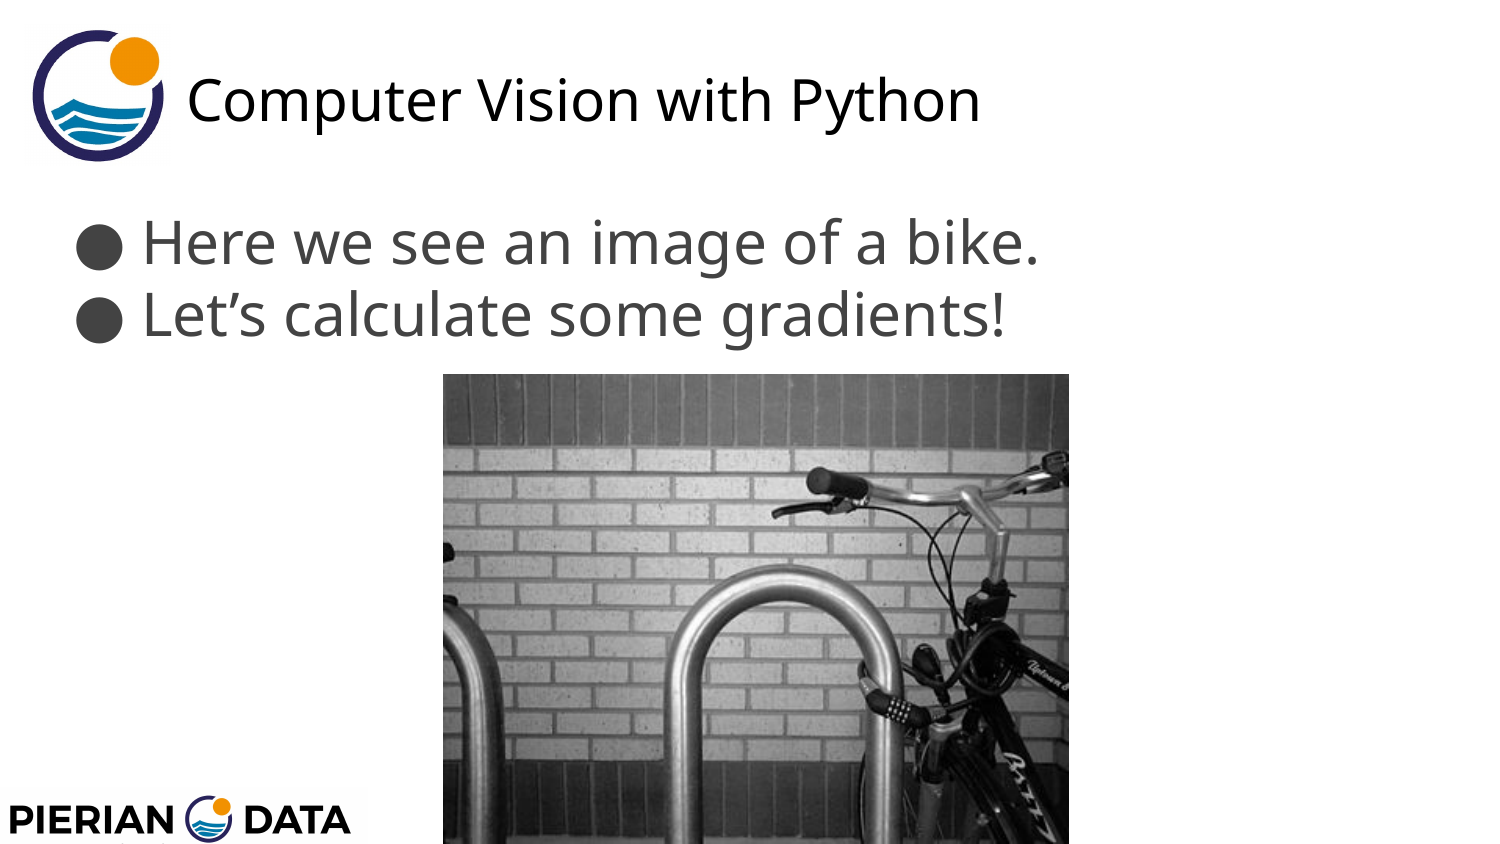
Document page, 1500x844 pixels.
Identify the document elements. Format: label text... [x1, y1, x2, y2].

picture [24, 24, 172, 167]
list Here we see an image of a bike. Let’s calculate some gradients! [51, 189, 1476, 750]
picture [0, 787, 368, 844]
title Computer Vision with Python [176, 48, 1449, 143]
picture [443, 374, 1069, 844]
